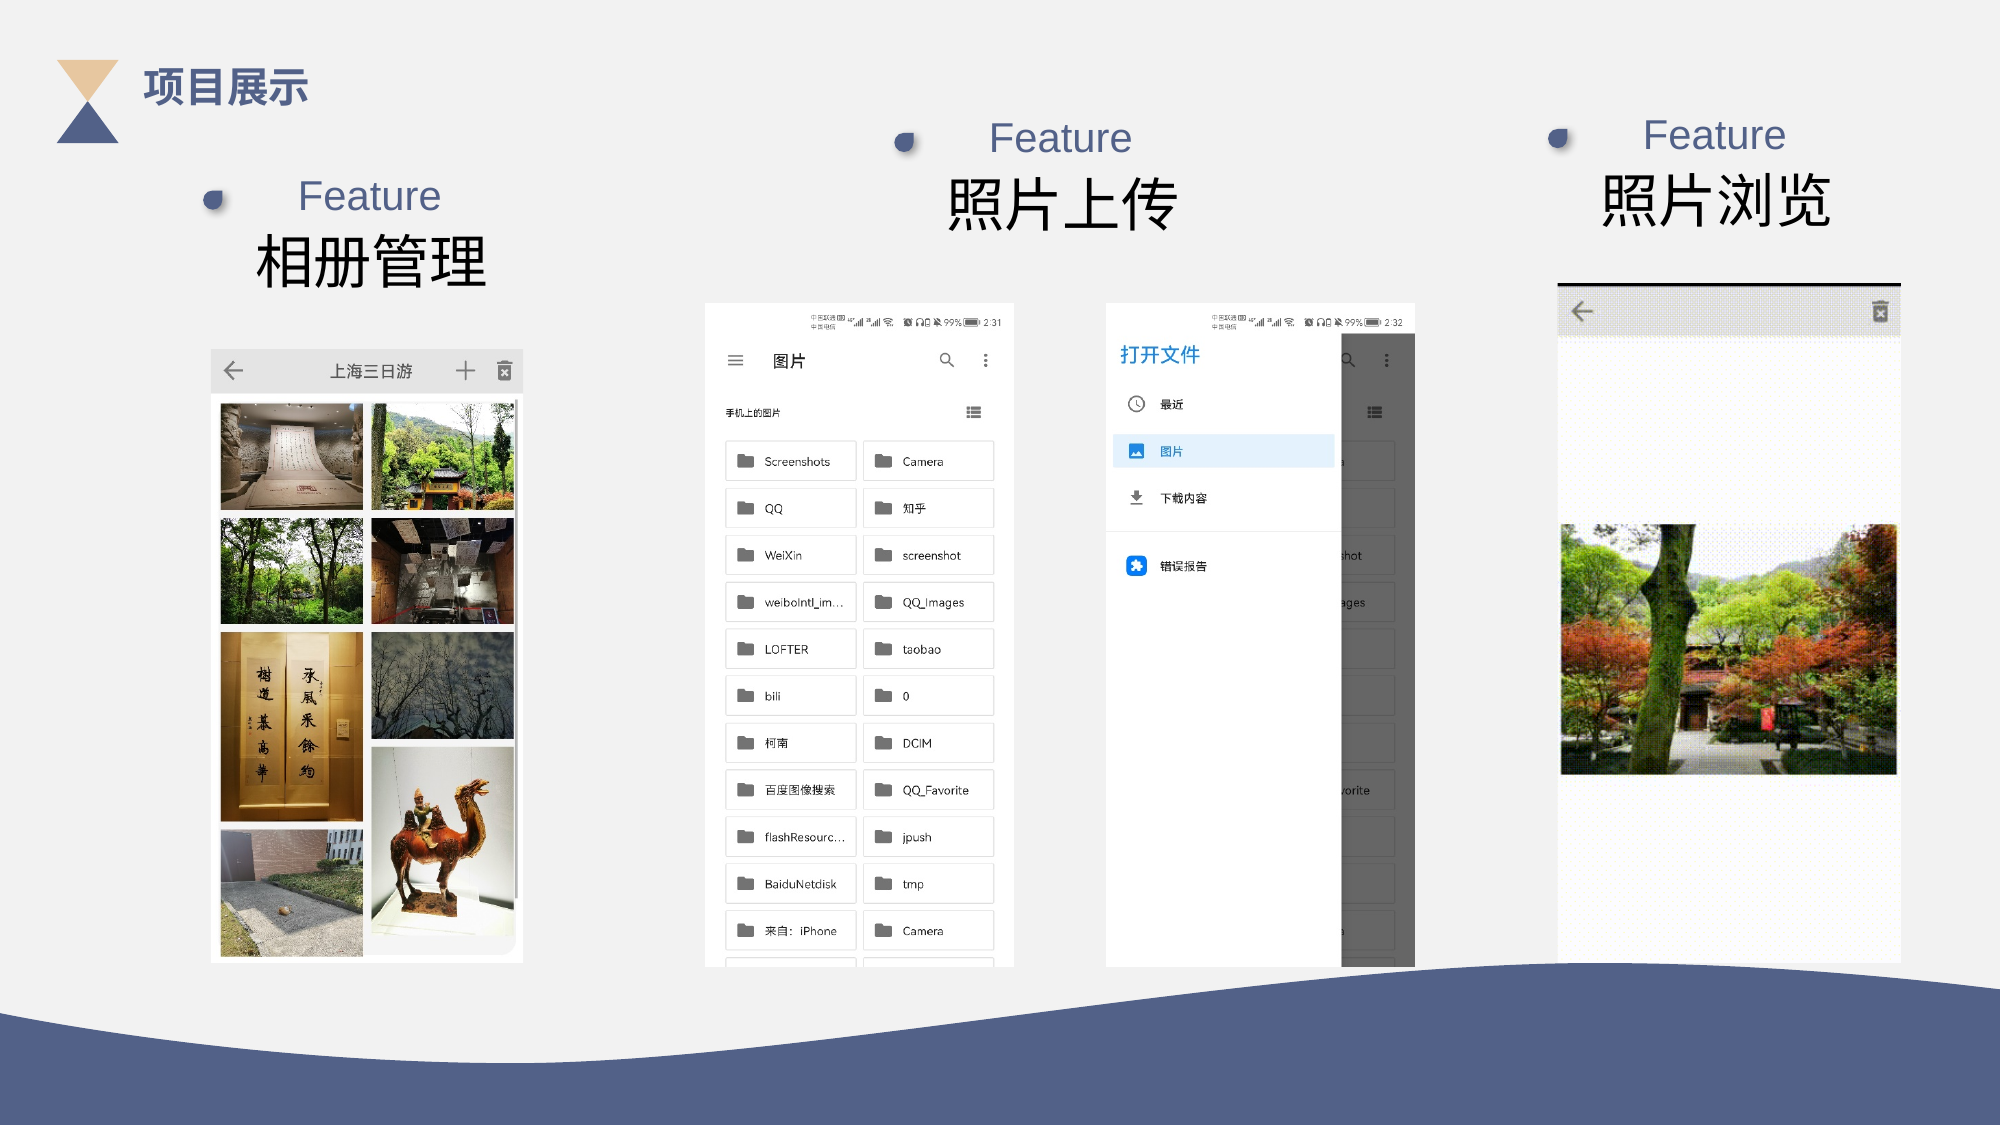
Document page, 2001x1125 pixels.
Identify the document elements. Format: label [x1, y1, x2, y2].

picture [1106, 303, 1415, 967]
text_box [894, 103, 1799, 247]
picture [210, 349, 524, 964]
picture [1557, 283, 1901, 963]
picture [705, 303, 1014, 967]
text_box [56, 52, 397, 143]
text_box [1547, 100, 2000, 243]
text_box [0, 962, 2000, 1125]
text_box [203, 161, 1107, 304]
